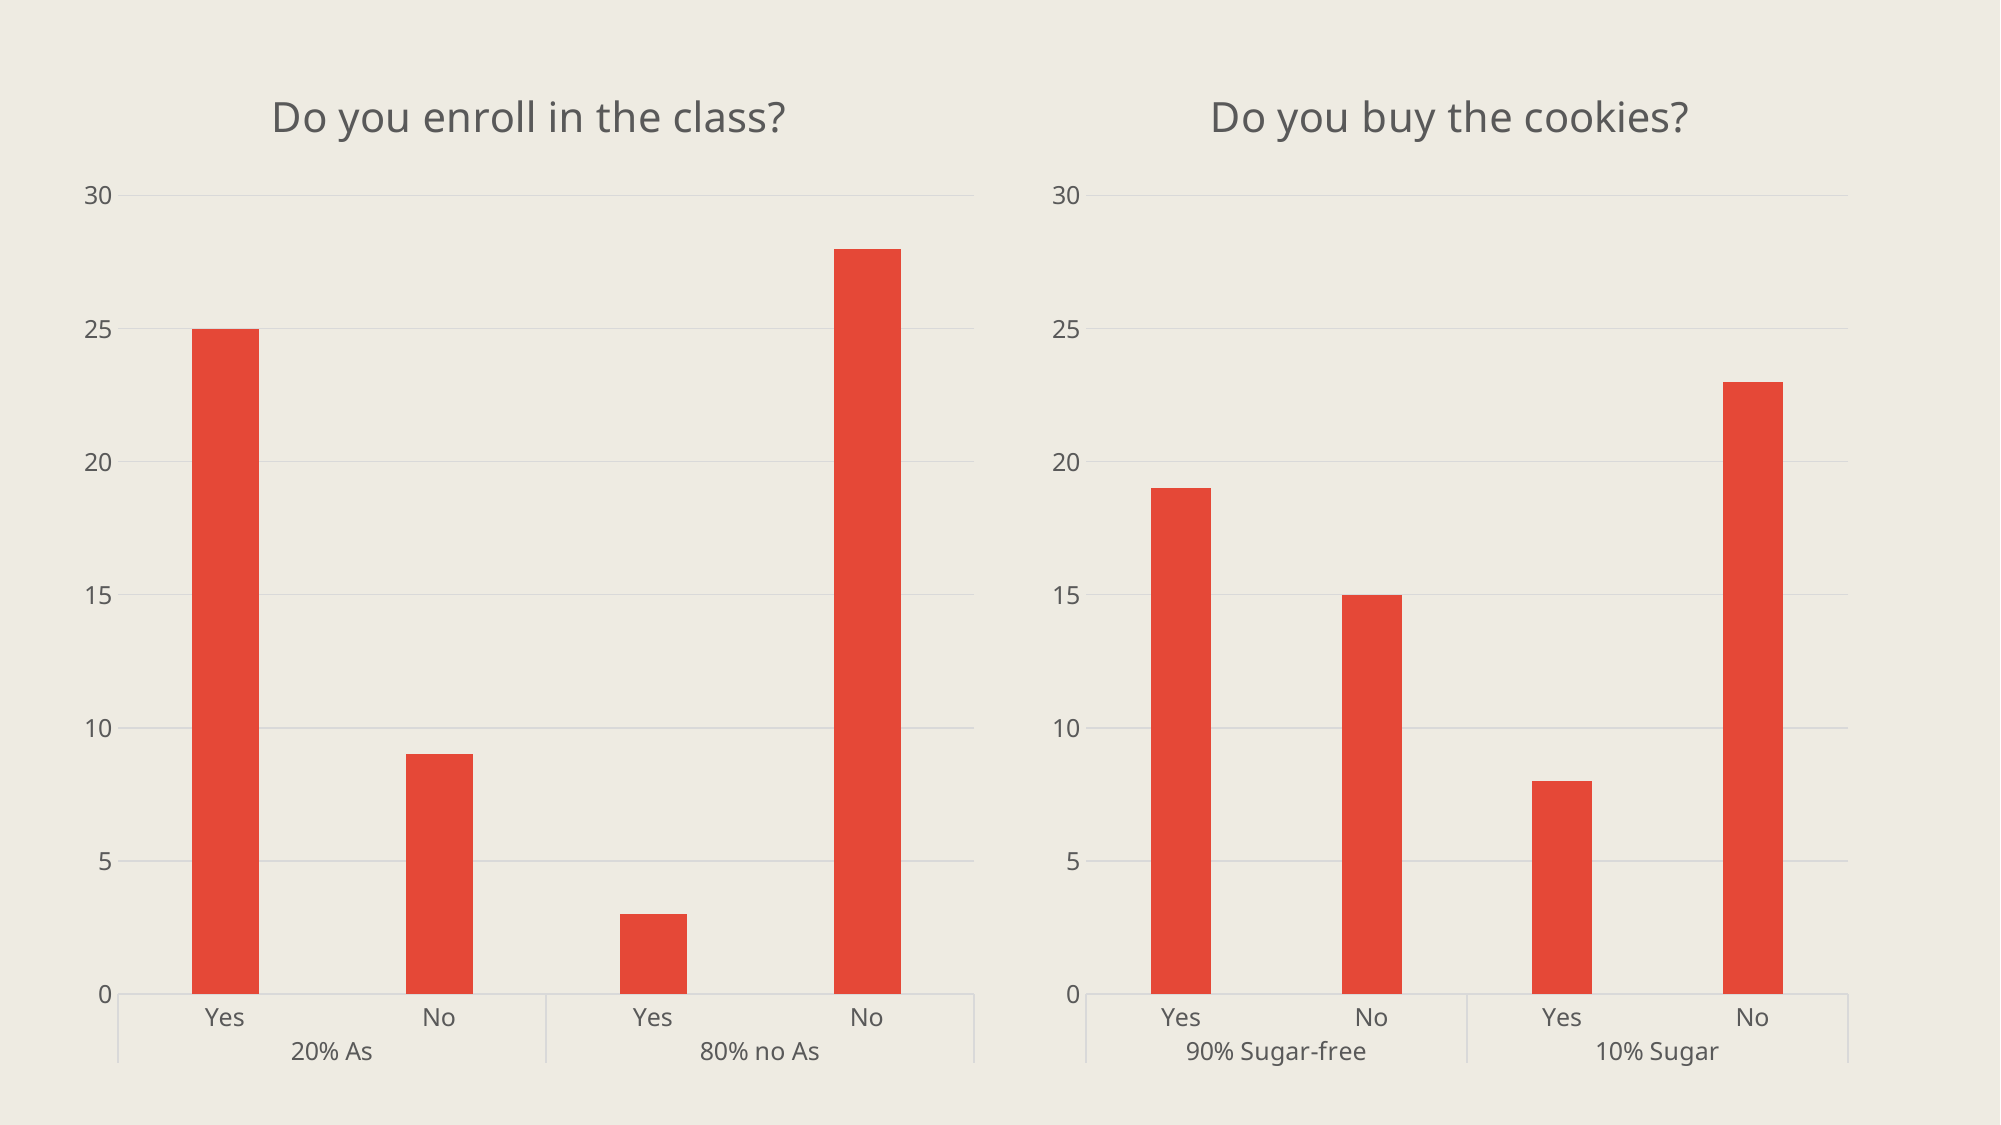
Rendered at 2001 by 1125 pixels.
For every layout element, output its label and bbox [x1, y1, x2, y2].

chart [65, 45, 993, 1090]
chart [1035, 45, 1865, 1090]
